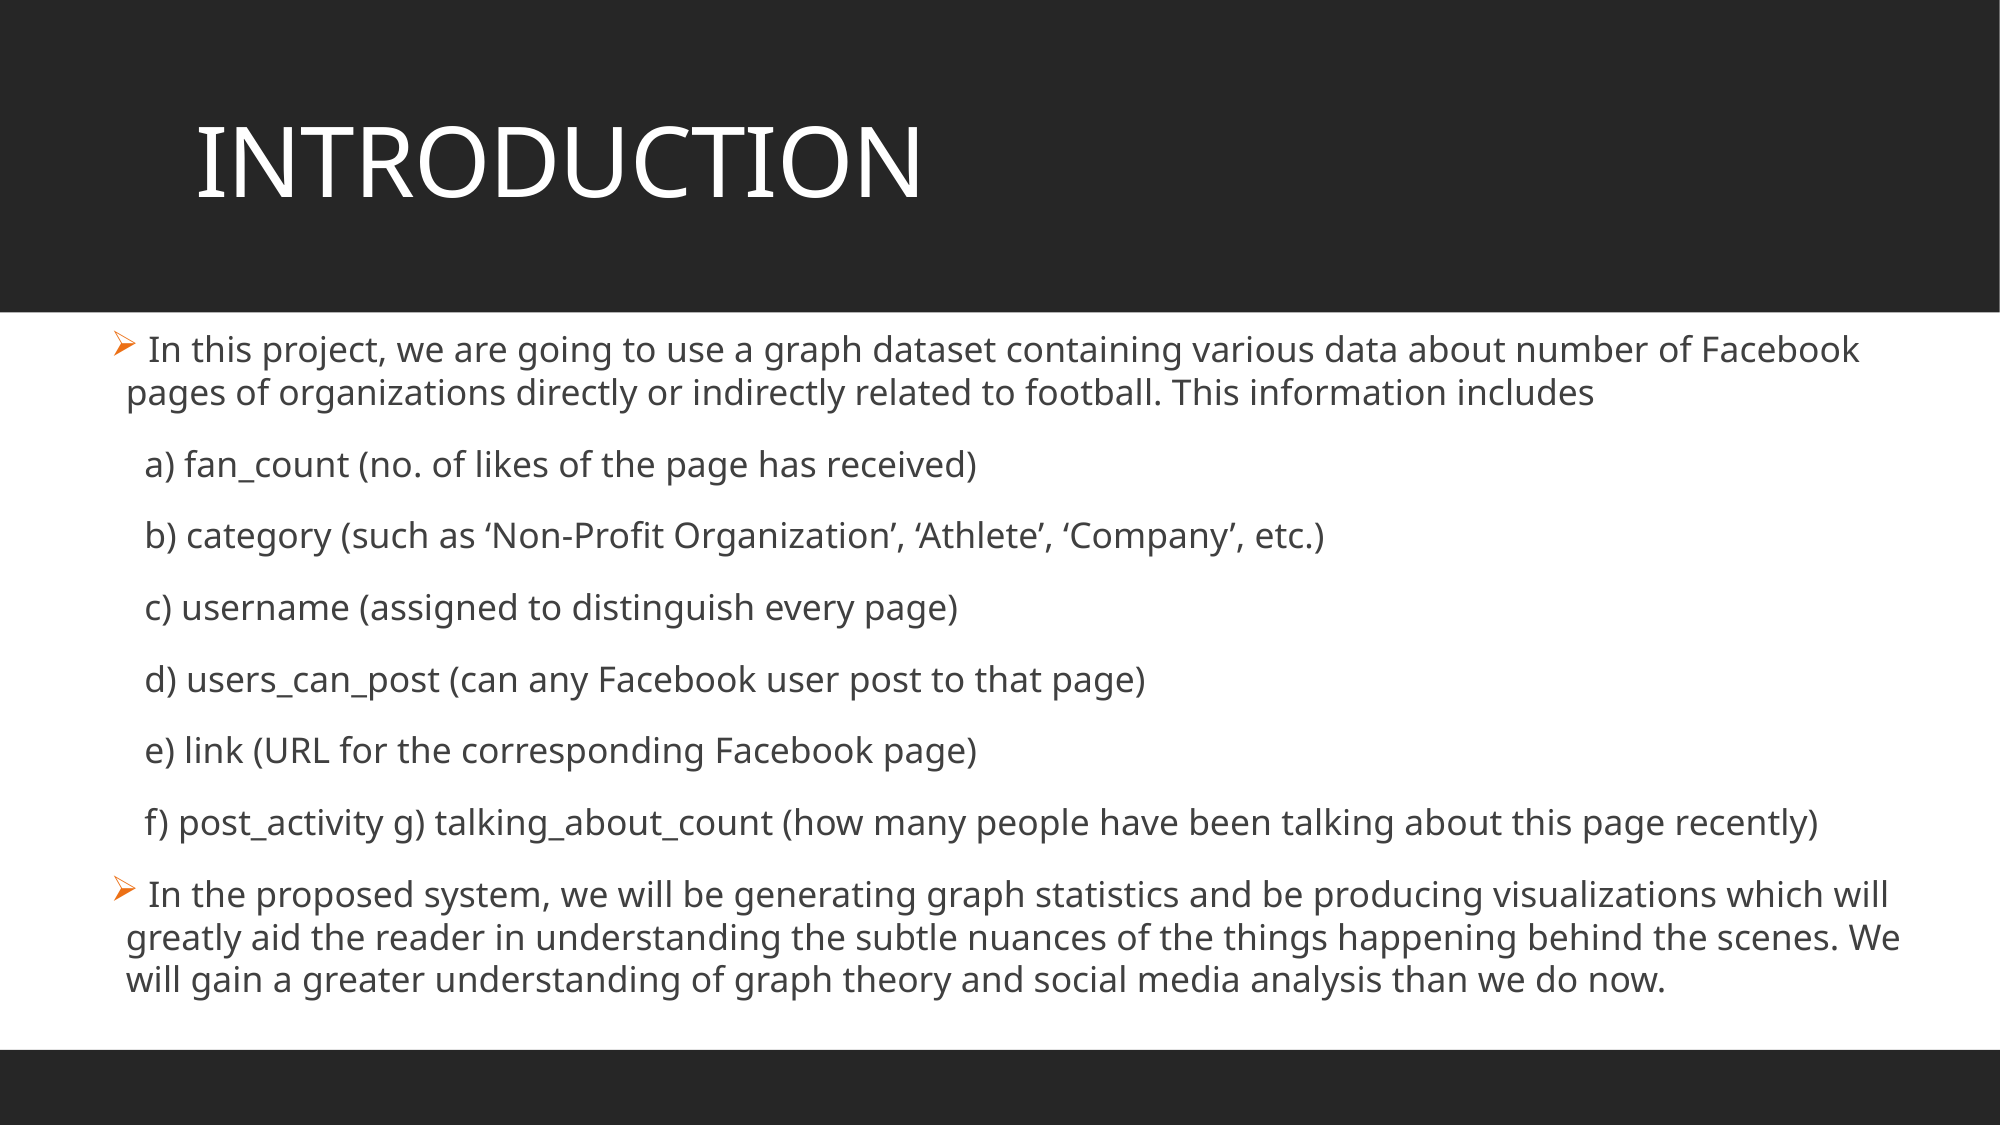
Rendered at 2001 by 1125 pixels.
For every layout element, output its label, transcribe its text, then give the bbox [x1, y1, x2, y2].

text_box [0, 314, 2000, 1049]
text_box [0, 1049, 2000, 1125]
list In this project, we are going to use a graph dataset containing various data about number of Facebook pages of organizations directly or indirectly related to football. This information includes a) fan_count (no. of likes of the page has received) b) category (such as ‘Non-Profit Organization’, ‘Athlete’, ‘Company’, etc.) c) username (assigned to distinguish every page) d) users_can_post (can any Facebook user post to that page) e) link (URL for the corresponding Facebook page) f) post_activity g) talking_about_count (how many people have been talking about this page recently) In the proposed system, we will be generating graph statistics and be producing visualizations which will greatly aid the reader in understanding the subtle nuances of the things happening behind the scenes. We will gain a greater understanding of graph theory and social media analysis than we do now. [110, 319, 1965, 1049]
text_box [0, 0, 2000, 314]
title INTRODUCTION [180, 47, 1830, 285]
